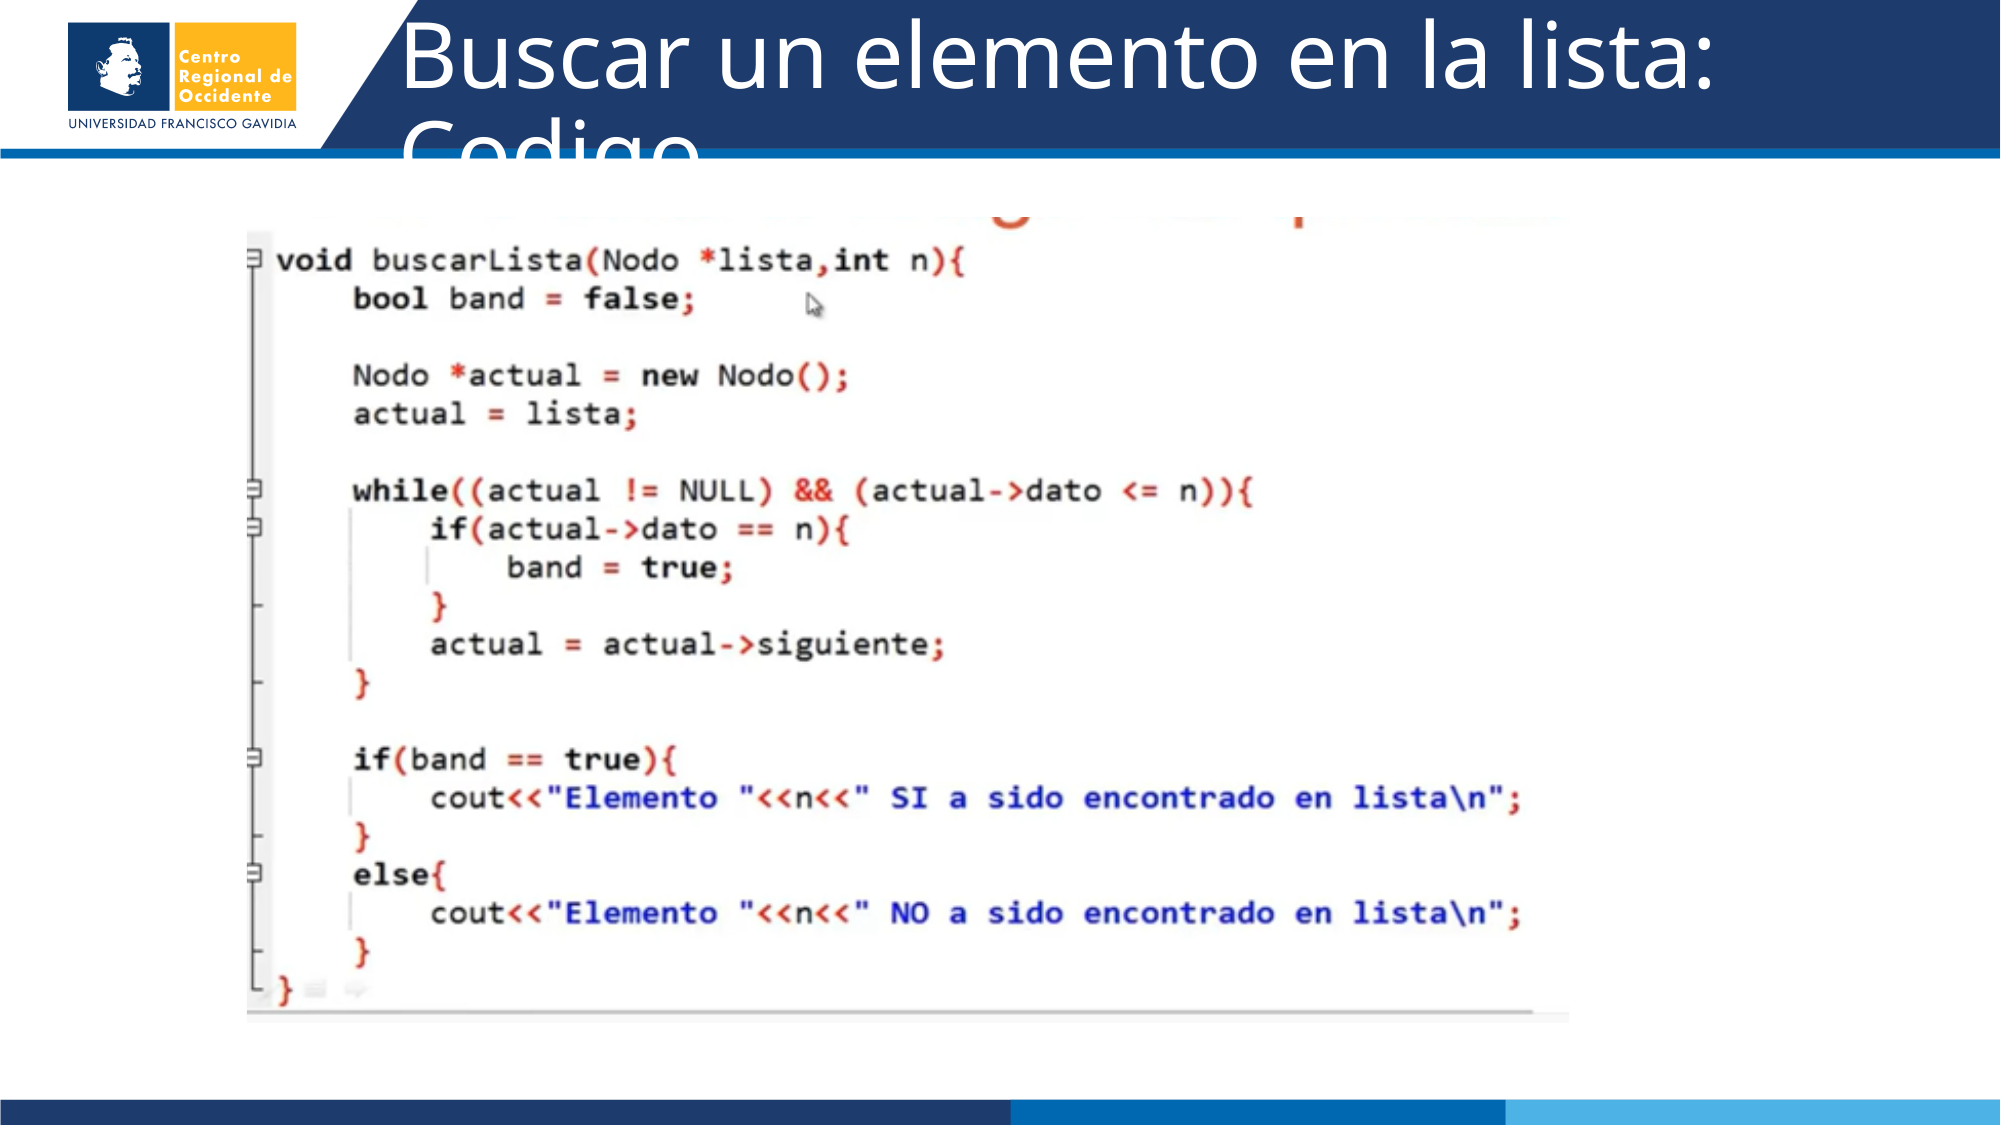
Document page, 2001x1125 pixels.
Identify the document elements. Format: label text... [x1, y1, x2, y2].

picture [0, 0, 2001, 1125]
title Buscar un elemento en la lista: Codigo [383, 0, 1842, 218]
